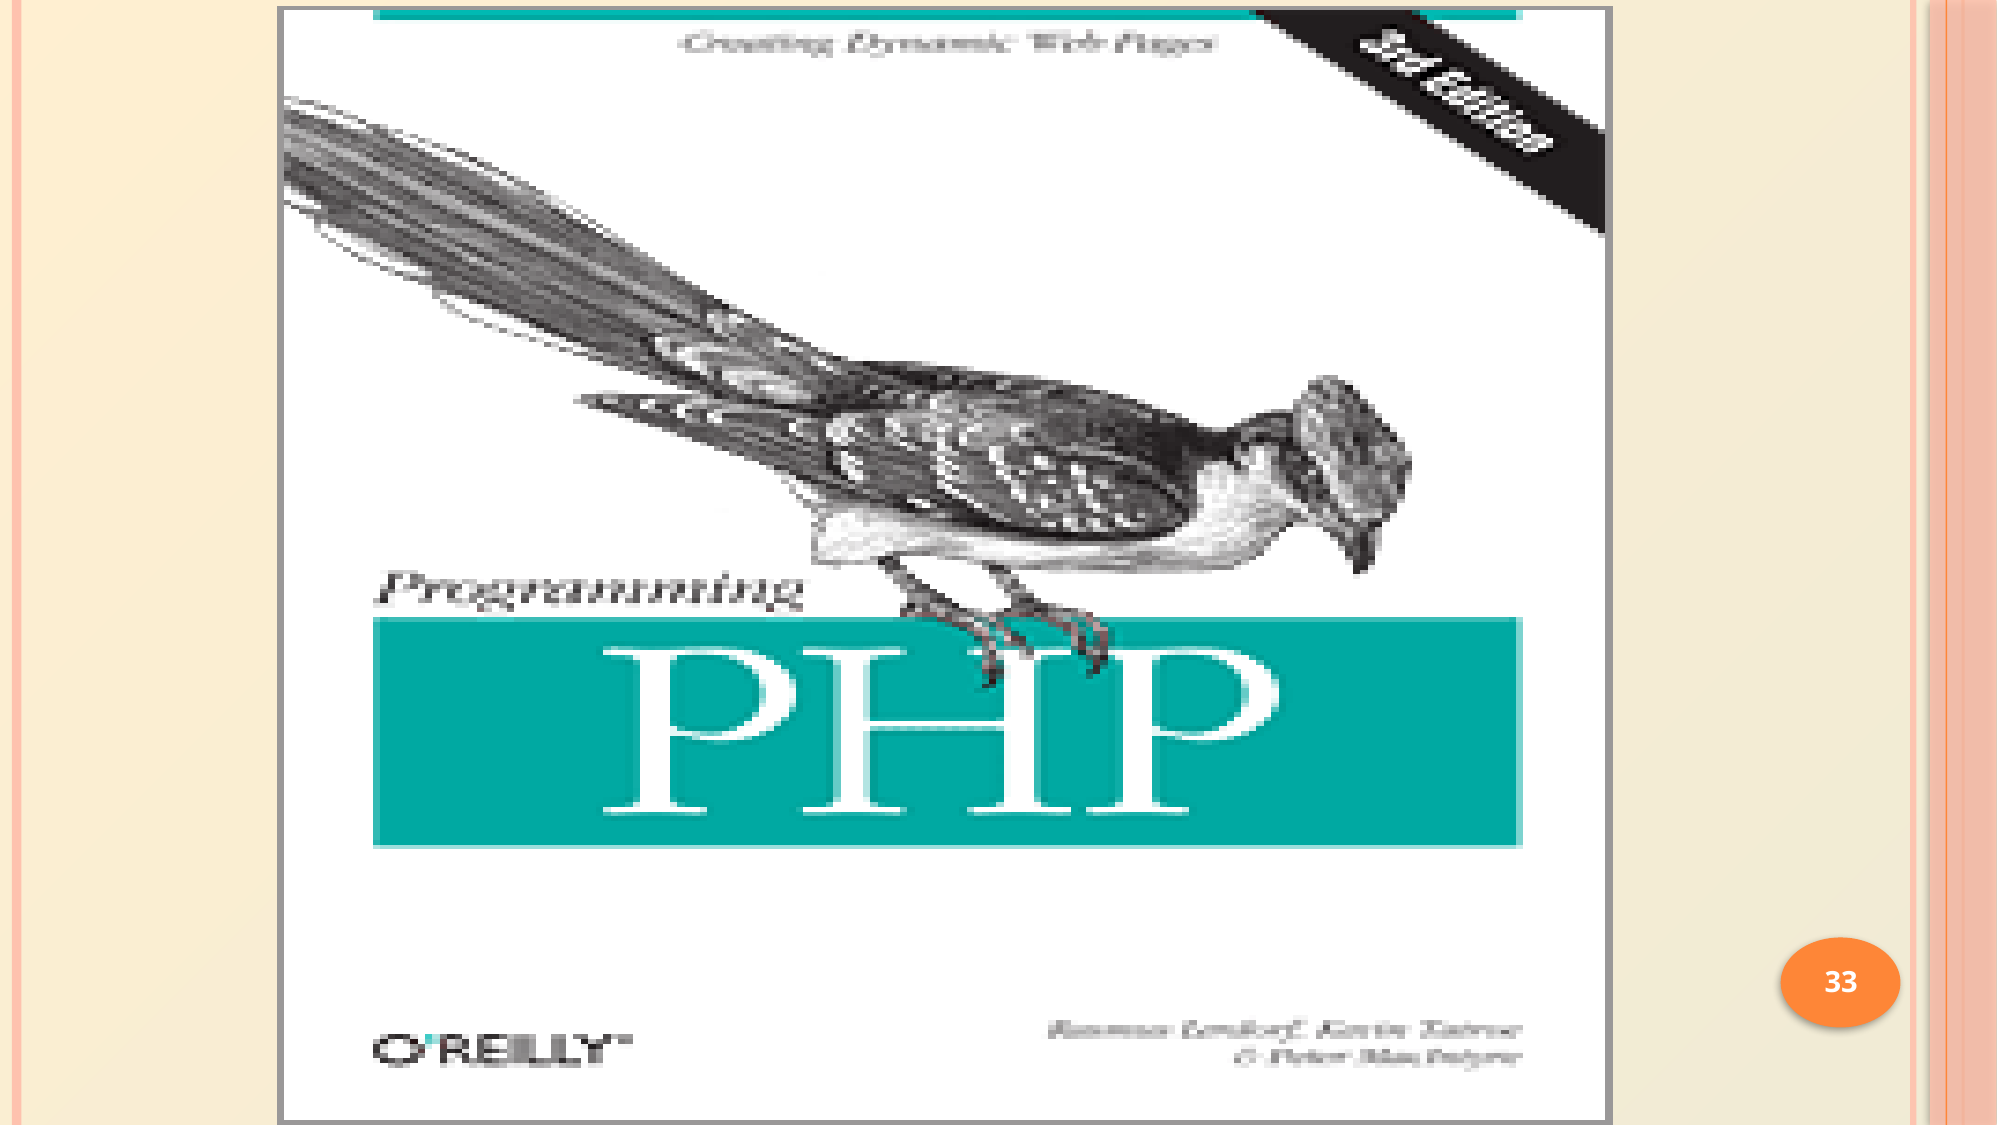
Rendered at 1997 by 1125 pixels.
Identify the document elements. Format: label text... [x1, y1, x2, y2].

picture [277, 5, 1613, 1125]
slide_number 33 [1774, 940, 1908, 1027]
